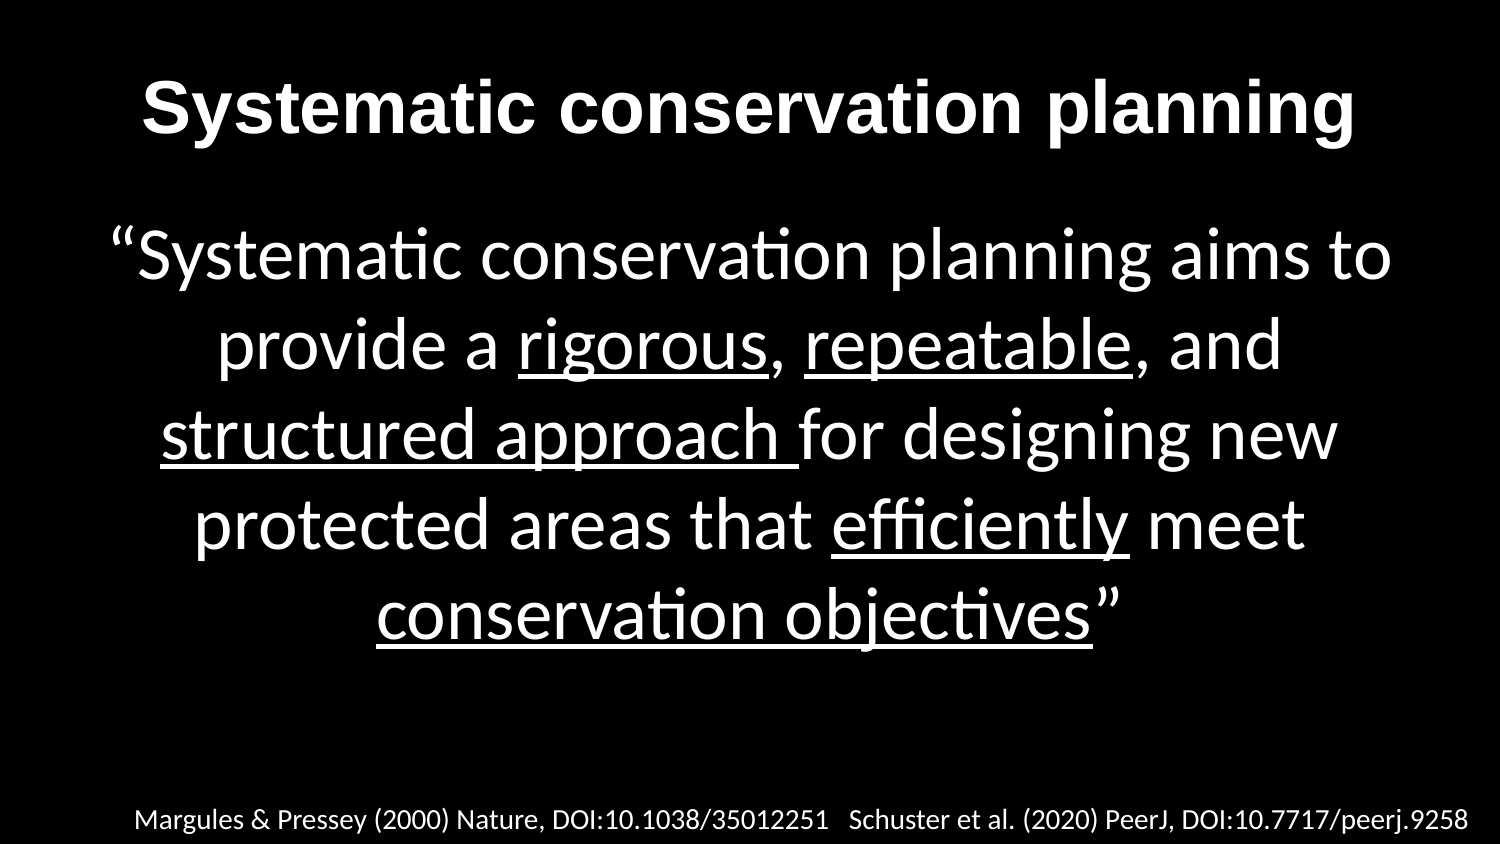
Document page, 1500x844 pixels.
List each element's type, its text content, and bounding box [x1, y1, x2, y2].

text_box Margules & Pressey (2000) Nature, DOI:10.1038/35012251 [119, 793, 853, 843]
text_box Schuster et al. (2020) PeerJ, DOI:10.7717/peerj.9258 [853, 793, 1492, 843]
list “Systematic conservation planning aims to provide a rigorous, repeatable, and structured approach for designing new protected areas that efficiently meet conservation objectives” [75, 196, 1425, 754]
title Systematic conservation planning [75, 33, 1425, 175]
